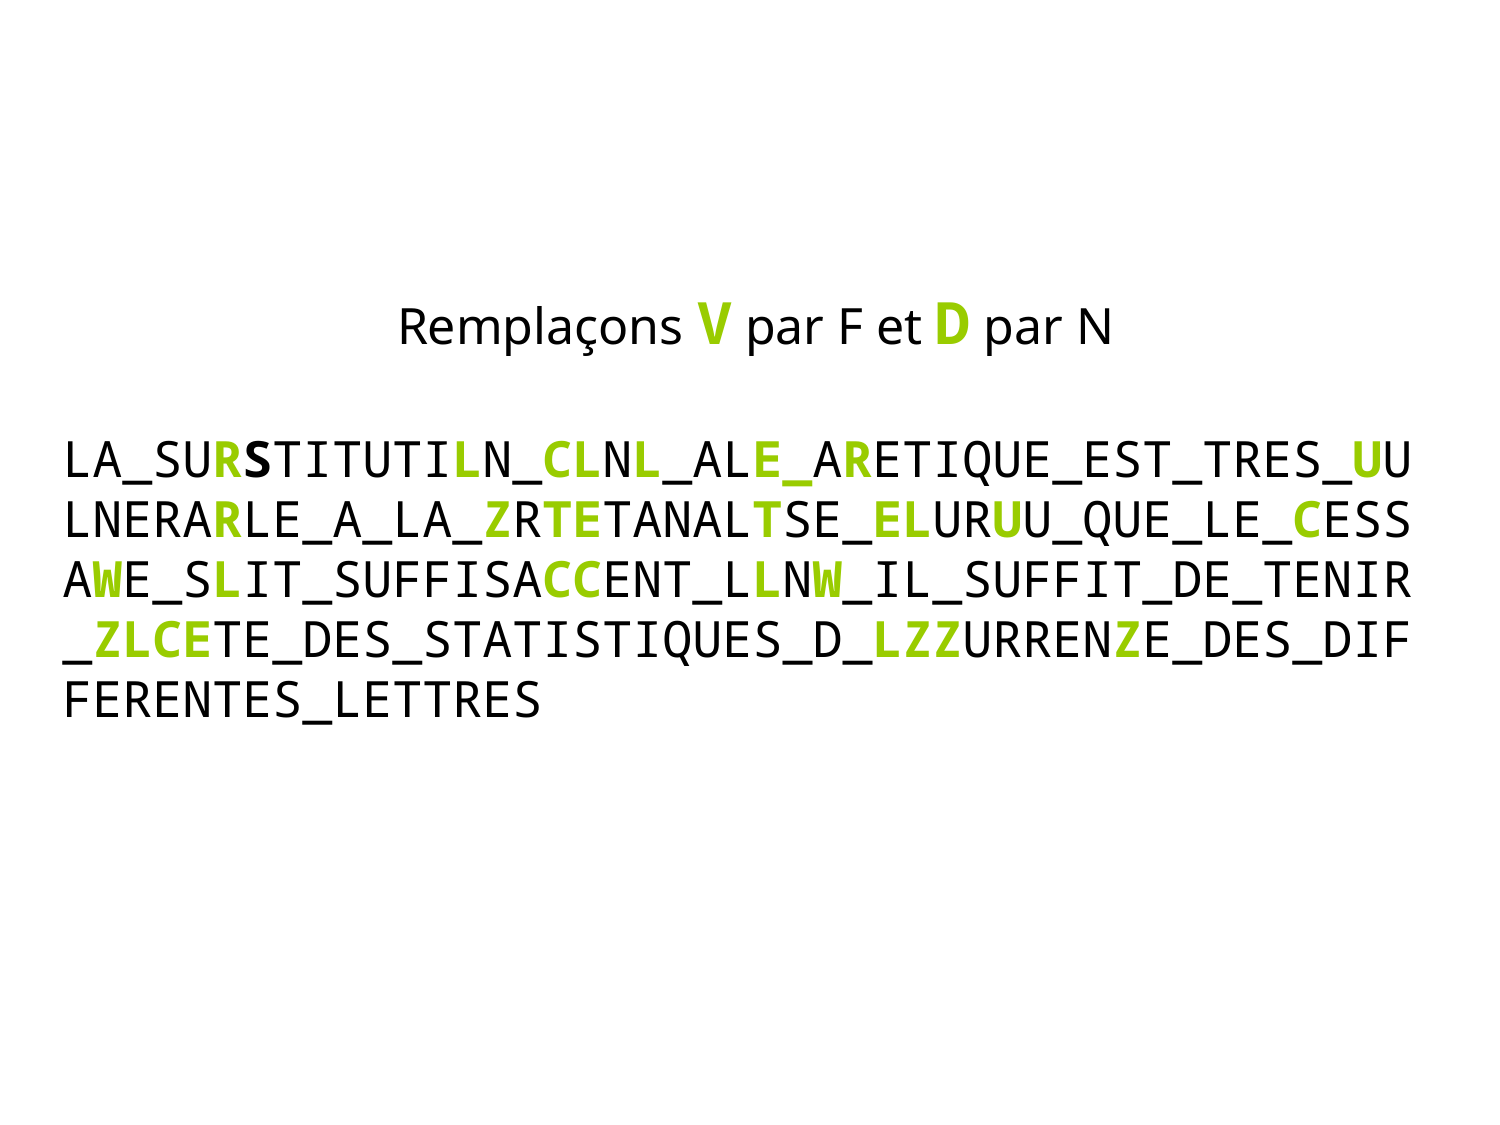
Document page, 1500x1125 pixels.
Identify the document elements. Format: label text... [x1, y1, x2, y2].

text_box LA_SURSTITUTILN_CLNL_ALE_ARETIQUE_EST_TRES_UULNERARLE_A_LA_ZRTETANALTSE_ELURUU_QUE_LE_CESSAWE_SLIT_SUFFISACCENT_LLNW_IL_SUFFIT_DE_TENIR_ZLCETE_DES_STATISTIQUES_D_LZZURRENZE_DES_DIFFERENTES_LETTRES [47, 420, 1454, 736]
text_box Remplaçons V par F et D par N [382, 278, 1130, 364]
